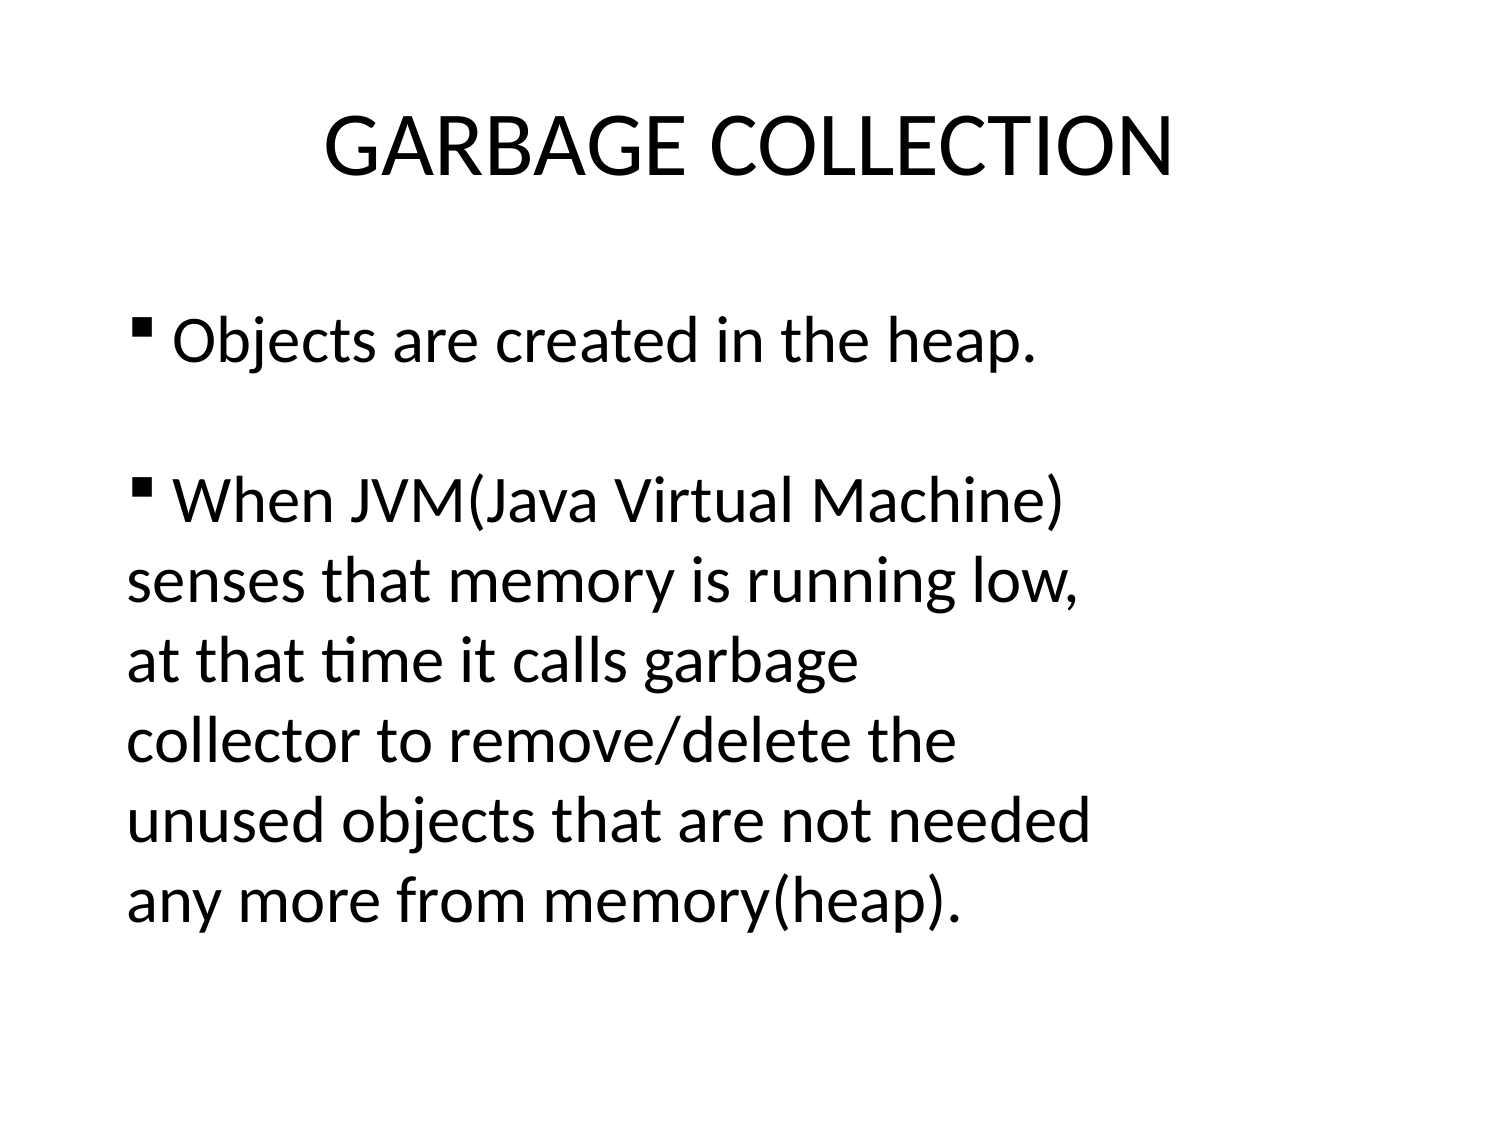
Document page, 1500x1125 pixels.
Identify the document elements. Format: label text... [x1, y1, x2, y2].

title GARBAGE COLLECTION [75, 45, 1425, 233]
text_box Objects are created in the heap. When JVM(Java Virtual Machine) senses that memory is running low, at that time it calls garbage collector to remove/delete the unused objects that are not needed any more from memory(heap). [112, 243, 1125, 943]
